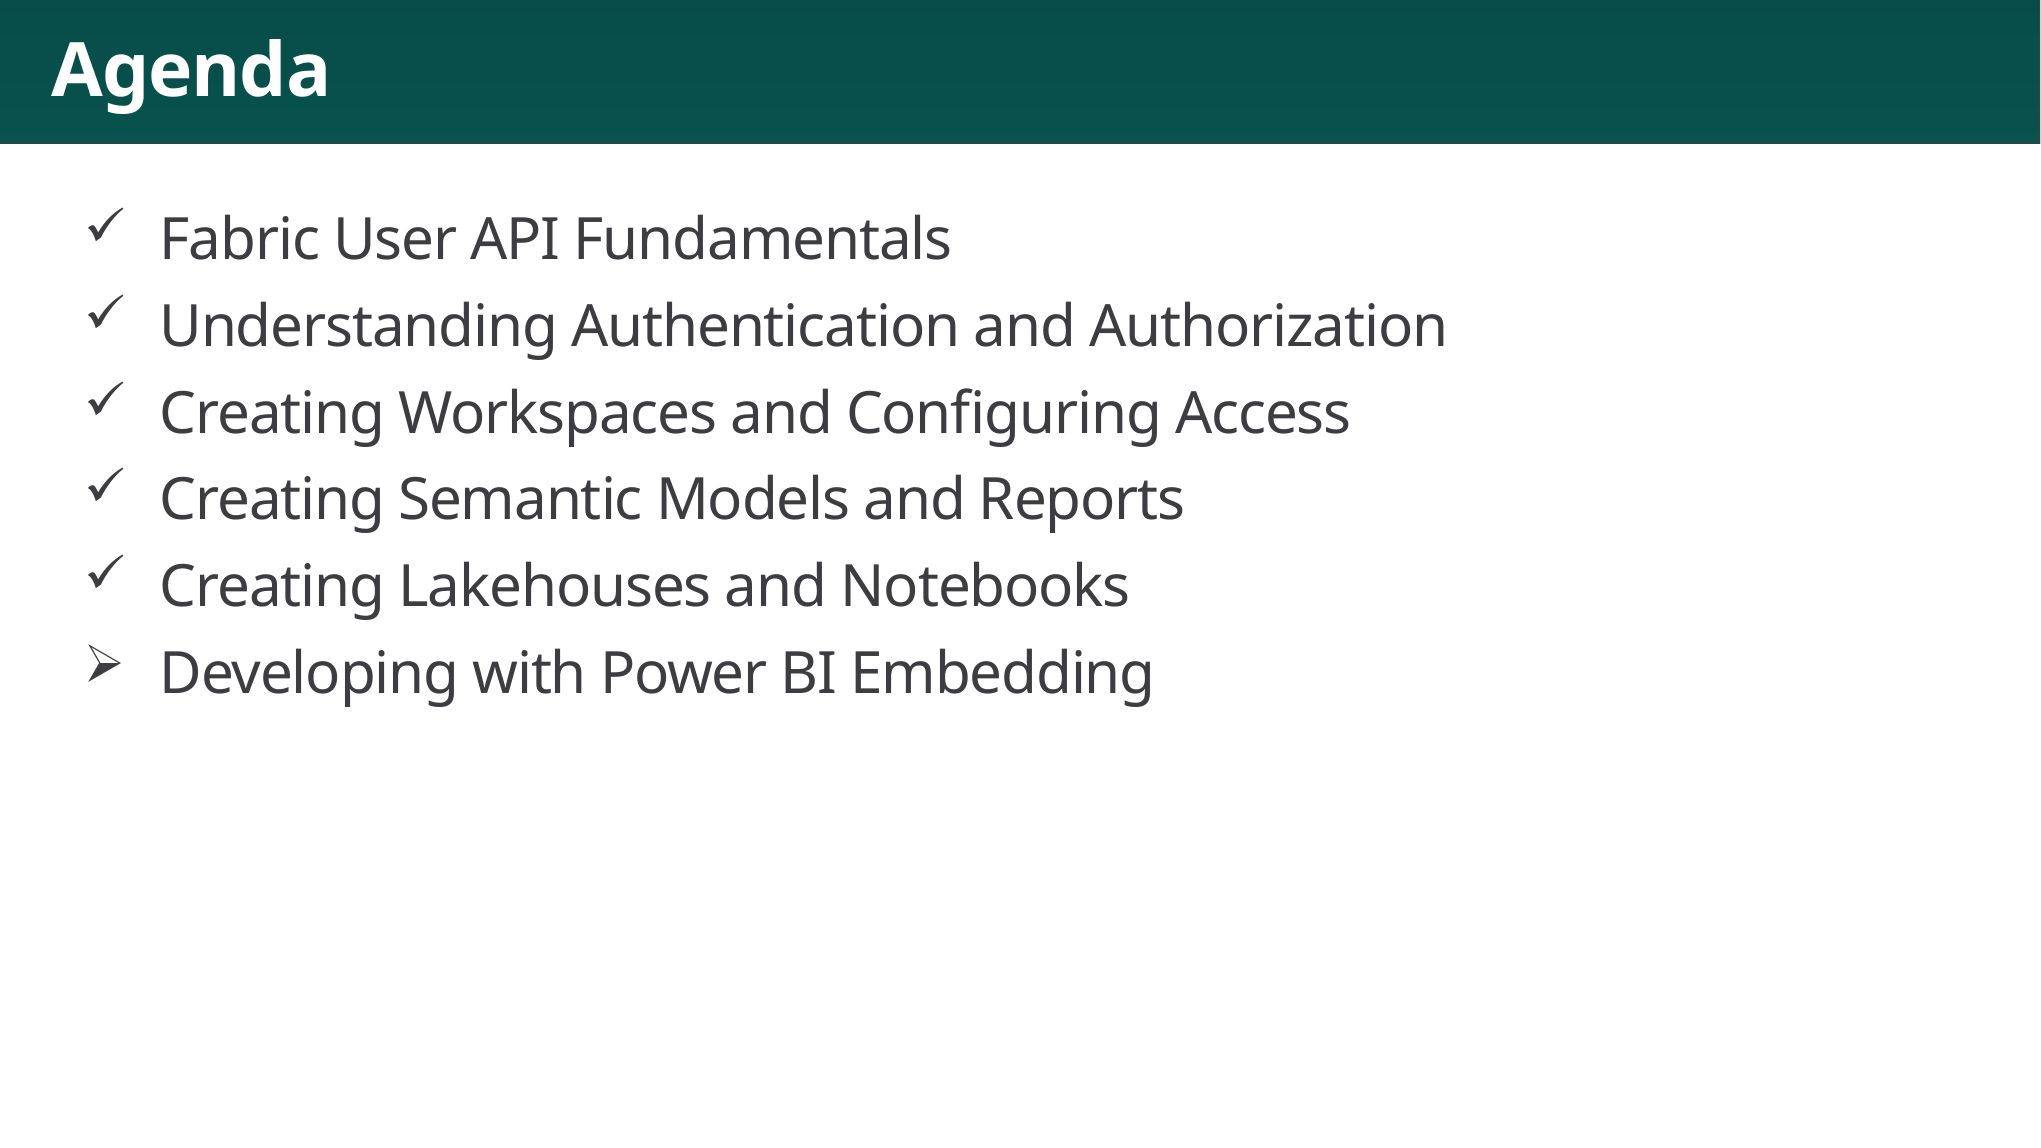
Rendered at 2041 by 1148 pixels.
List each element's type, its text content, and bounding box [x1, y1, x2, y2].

title Agenda [51, 31, 1988, 113]
list Fabric User API Fundamentals Understanding Authentication and Authorization Creating Workspaces and Configuring Access Creating Semantic Models and Reports Creating Lakehouses and Notebooks Developing with Power BI Embedding [83, 201, 1988, 710]
